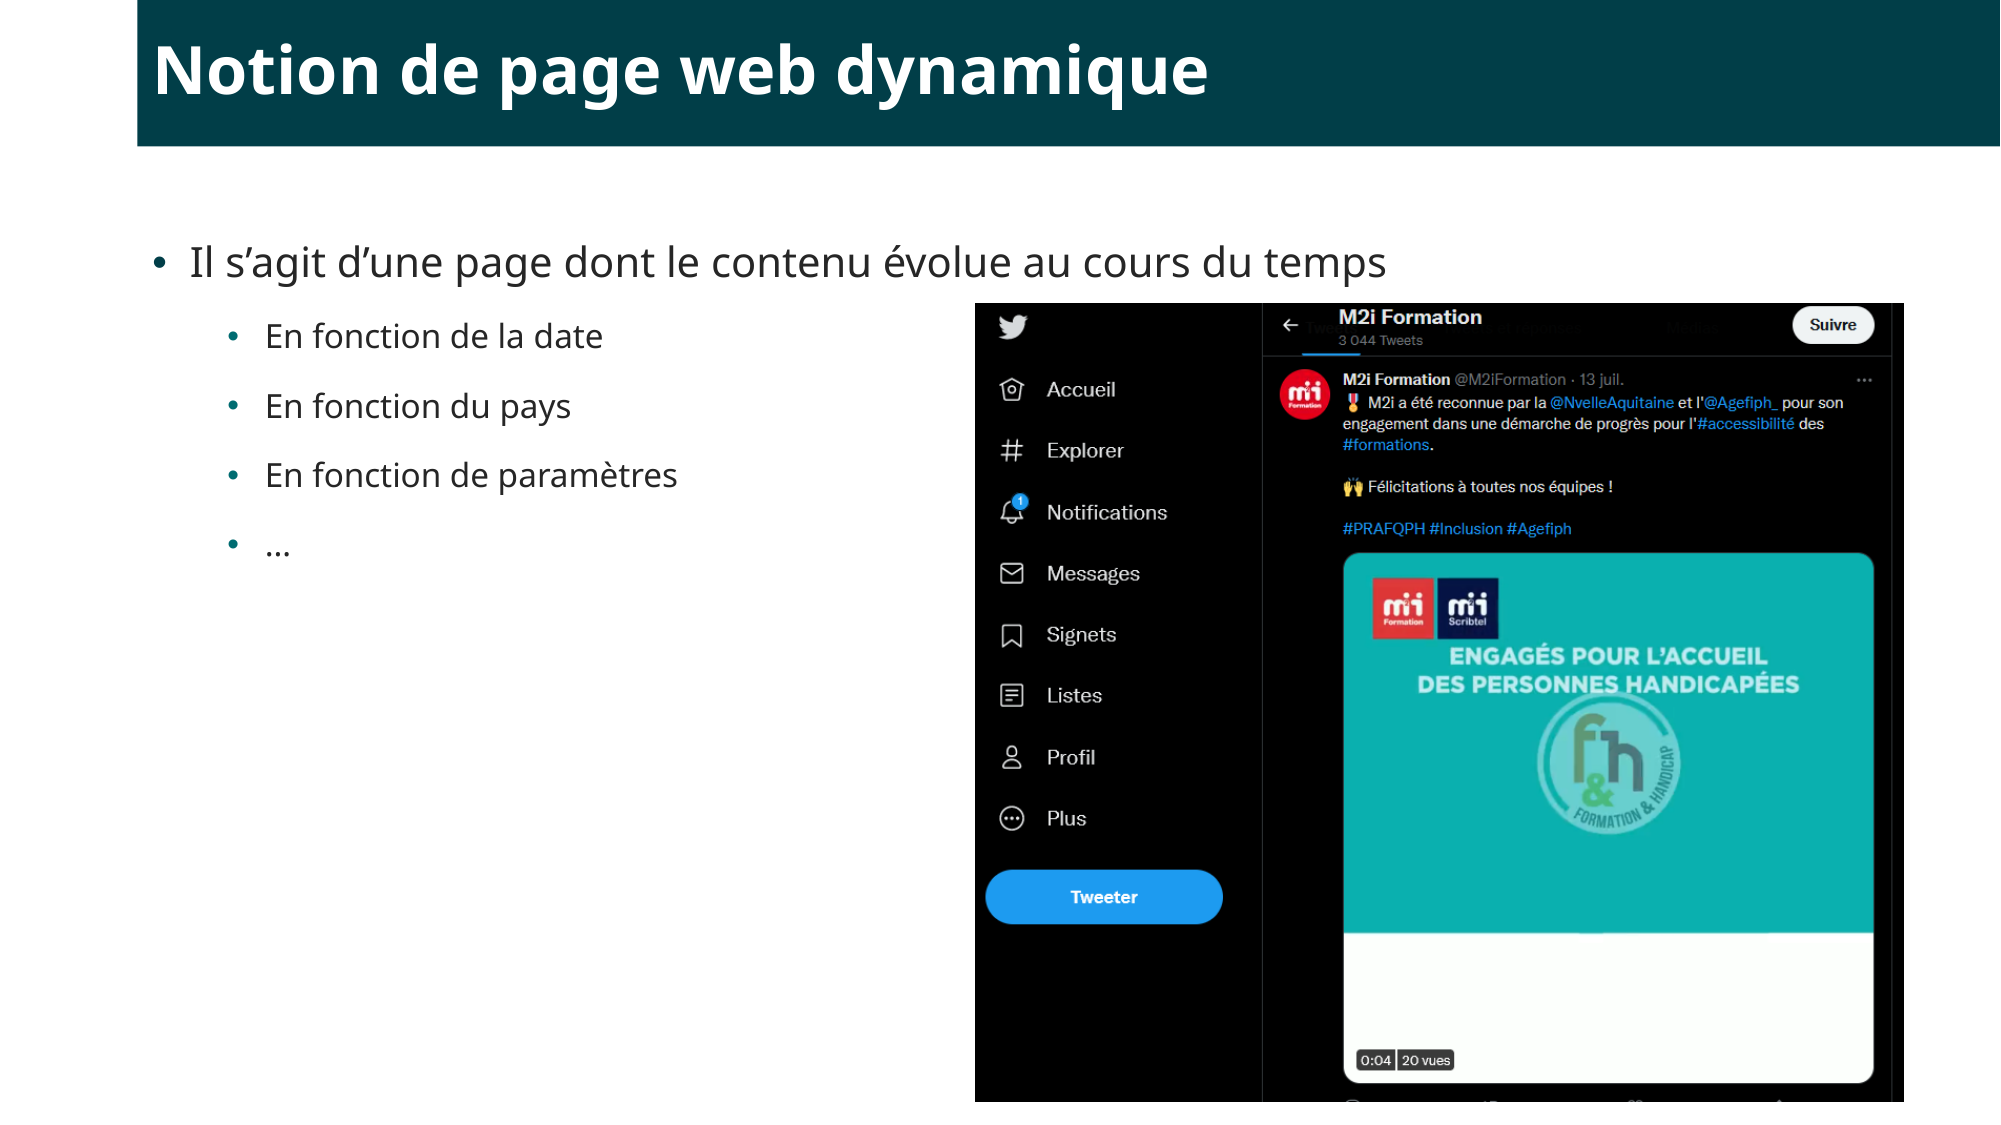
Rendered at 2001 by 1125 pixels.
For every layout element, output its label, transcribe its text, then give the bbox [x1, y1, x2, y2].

list Il s’agit d’une page dont le contenu évolue au cours du temps En fonction de la date En fonction du pays En fonction de paramètres … [137, 234, 1863, 1014]
title Notion de page web dynamique [137, 0, 1863, 147]
picture [975, 303, 1904, 1102]
